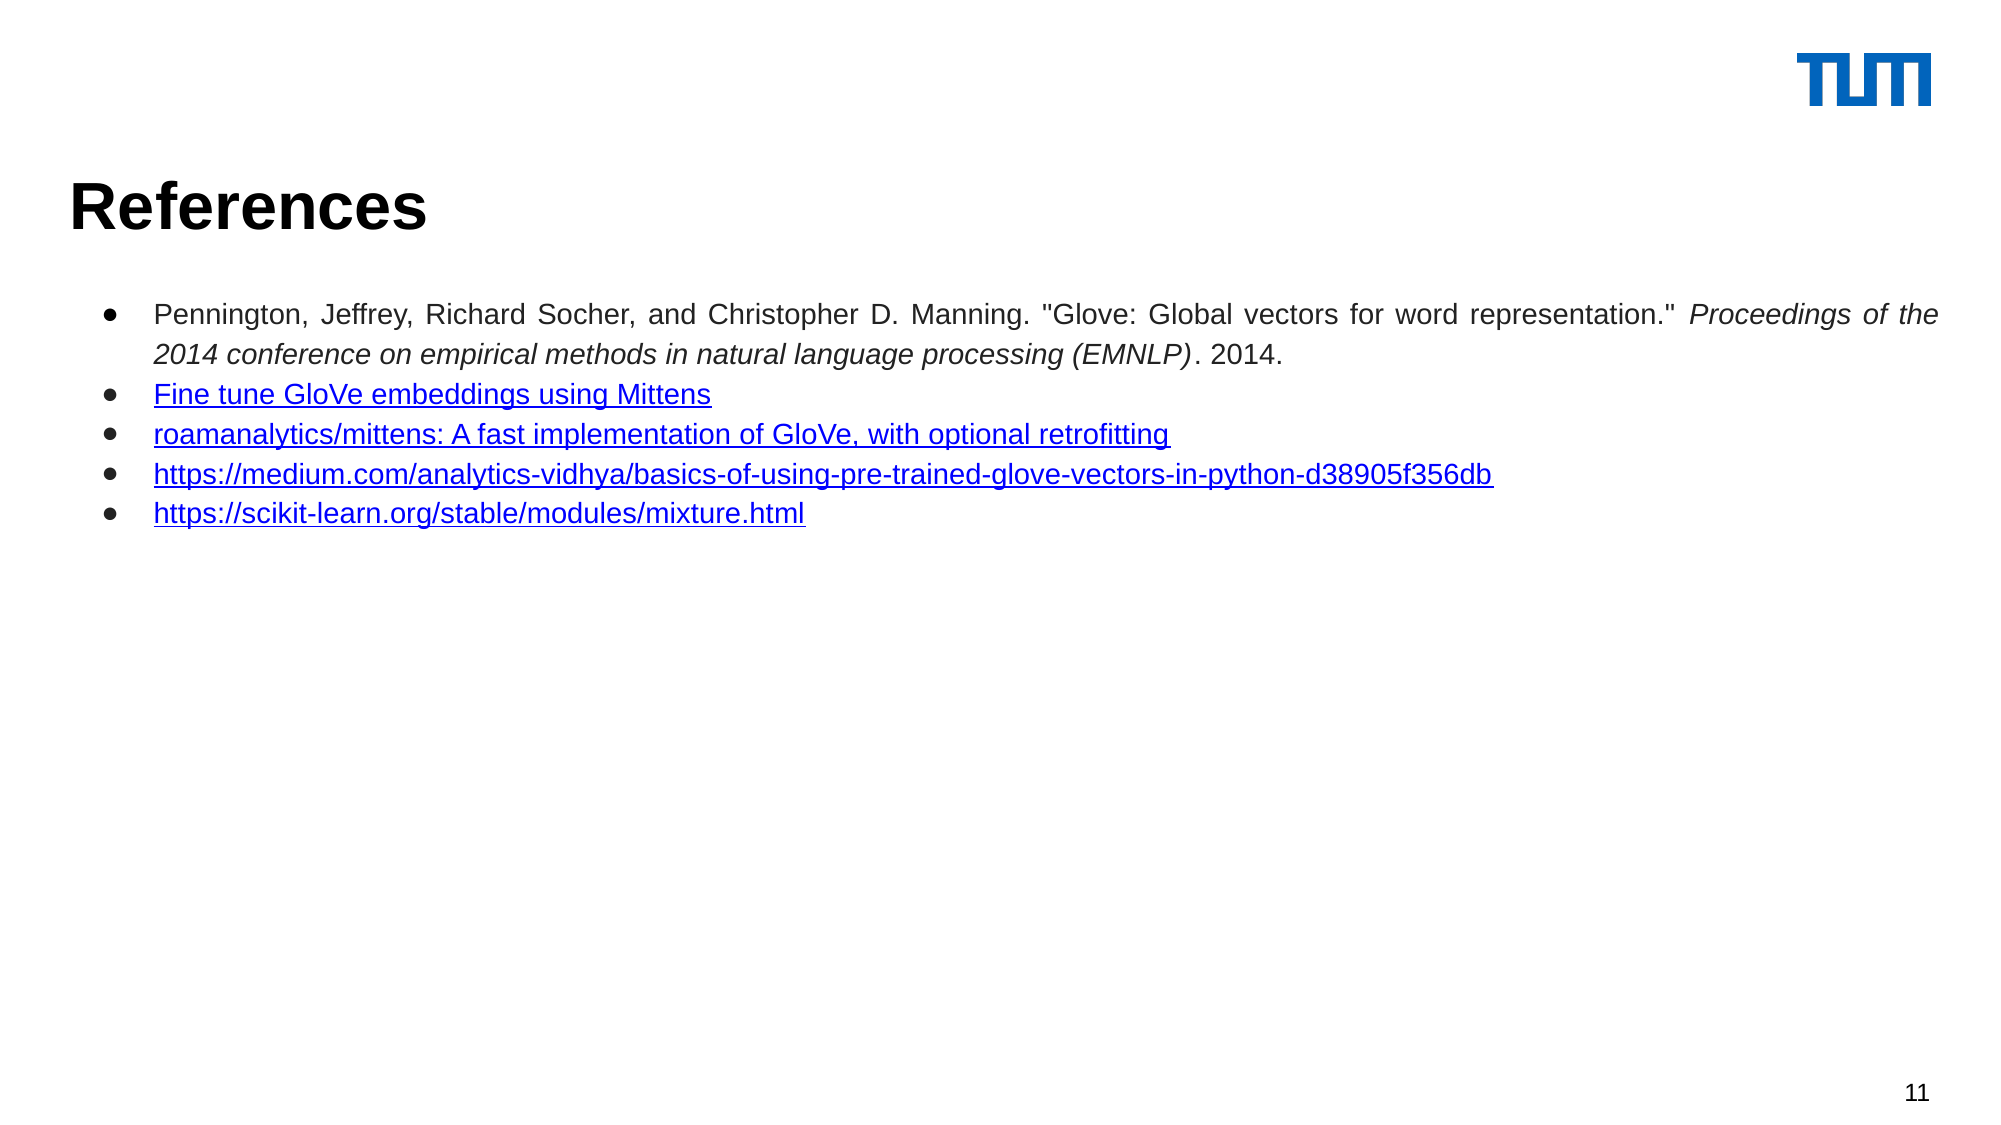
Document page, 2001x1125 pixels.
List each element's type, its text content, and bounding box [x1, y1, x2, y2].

picture [1797, 53, 1931, 106]
text_box References [69, 163, 1931, 258]
text_box ‹#› [1481, 1061, 1931, 1122]
text_box Pennington, Jeffrey, Richard Socher, and Christopher D. Manning. "Glove: Global vectors for word representation." Proceedings of the 2014 conference on empirical methods in natural language processing (EMNLP). 2014. Fine tune GloVe embeddings using Mittens roamanalytics/mittens: A fast implementation of GloVe, with optional retrofitting https://medium.com/analytics-vidhya/basics-of-using-pre-trained-glove-vectors-in-python-d38905f356db https://scikit-learn.org/stable/modules/mixture.html [78, 290, 1940, 1062]
